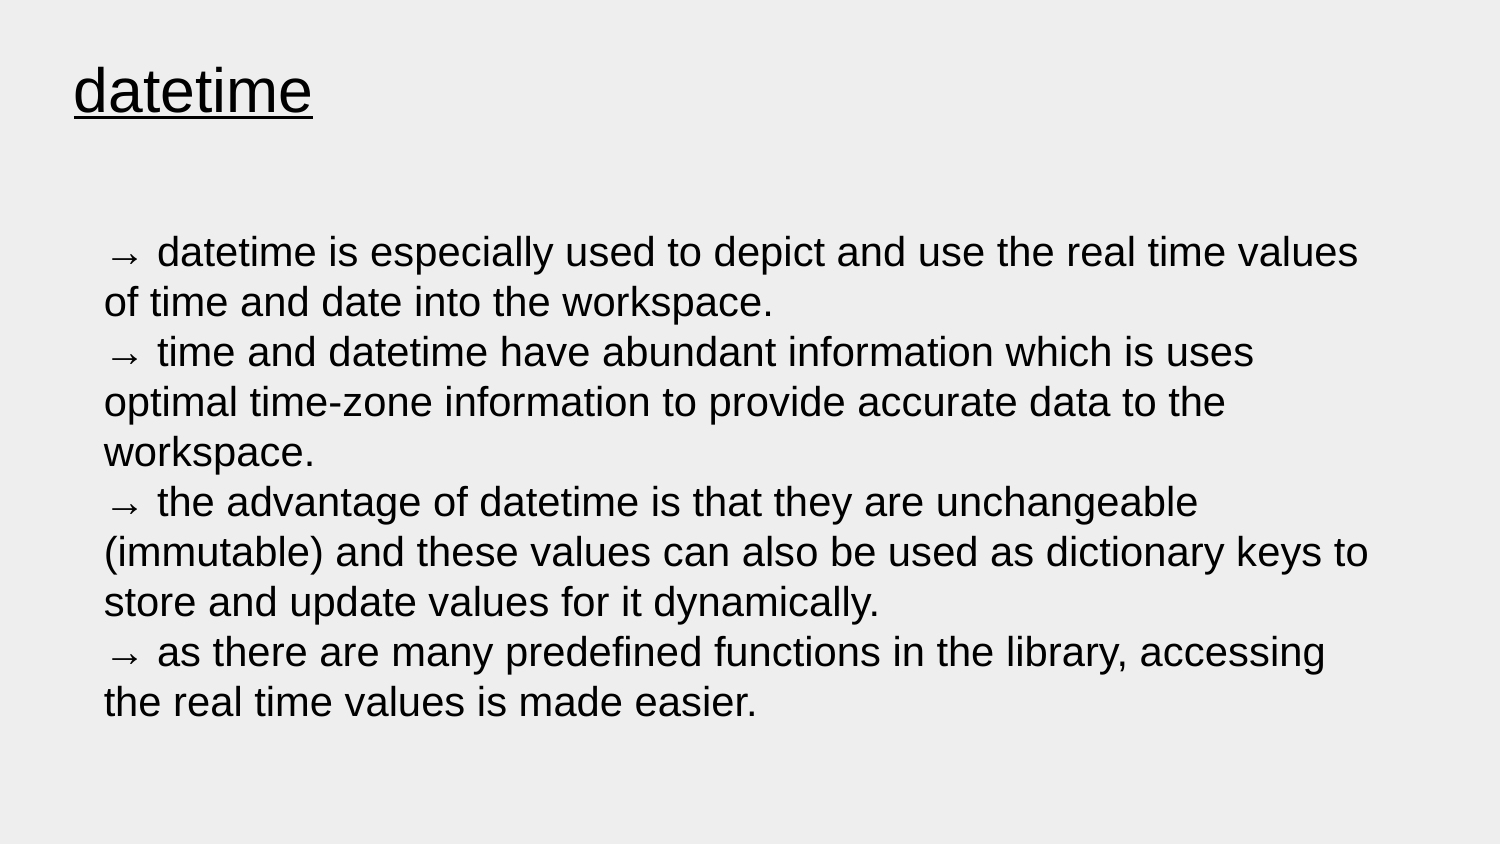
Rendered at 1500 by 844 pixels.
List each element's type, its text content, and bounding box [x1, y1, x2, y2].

text_box → datetime is especially used to depict and use the real time values of time and date into the workspace. → time and datetime have abundant information which is uses optimal time-zone information to provide accurate data to the workspace. → the advantage of datetime is that they are unchangeable (immutable) and these values can also be used as dictionary keys to store and update values for it dynamically. → as there are many predefined functions in the library, accessing the real time values is made easier. [88, 209, 1402, 740]
text_box datetime [58, 34, 973, 140]
